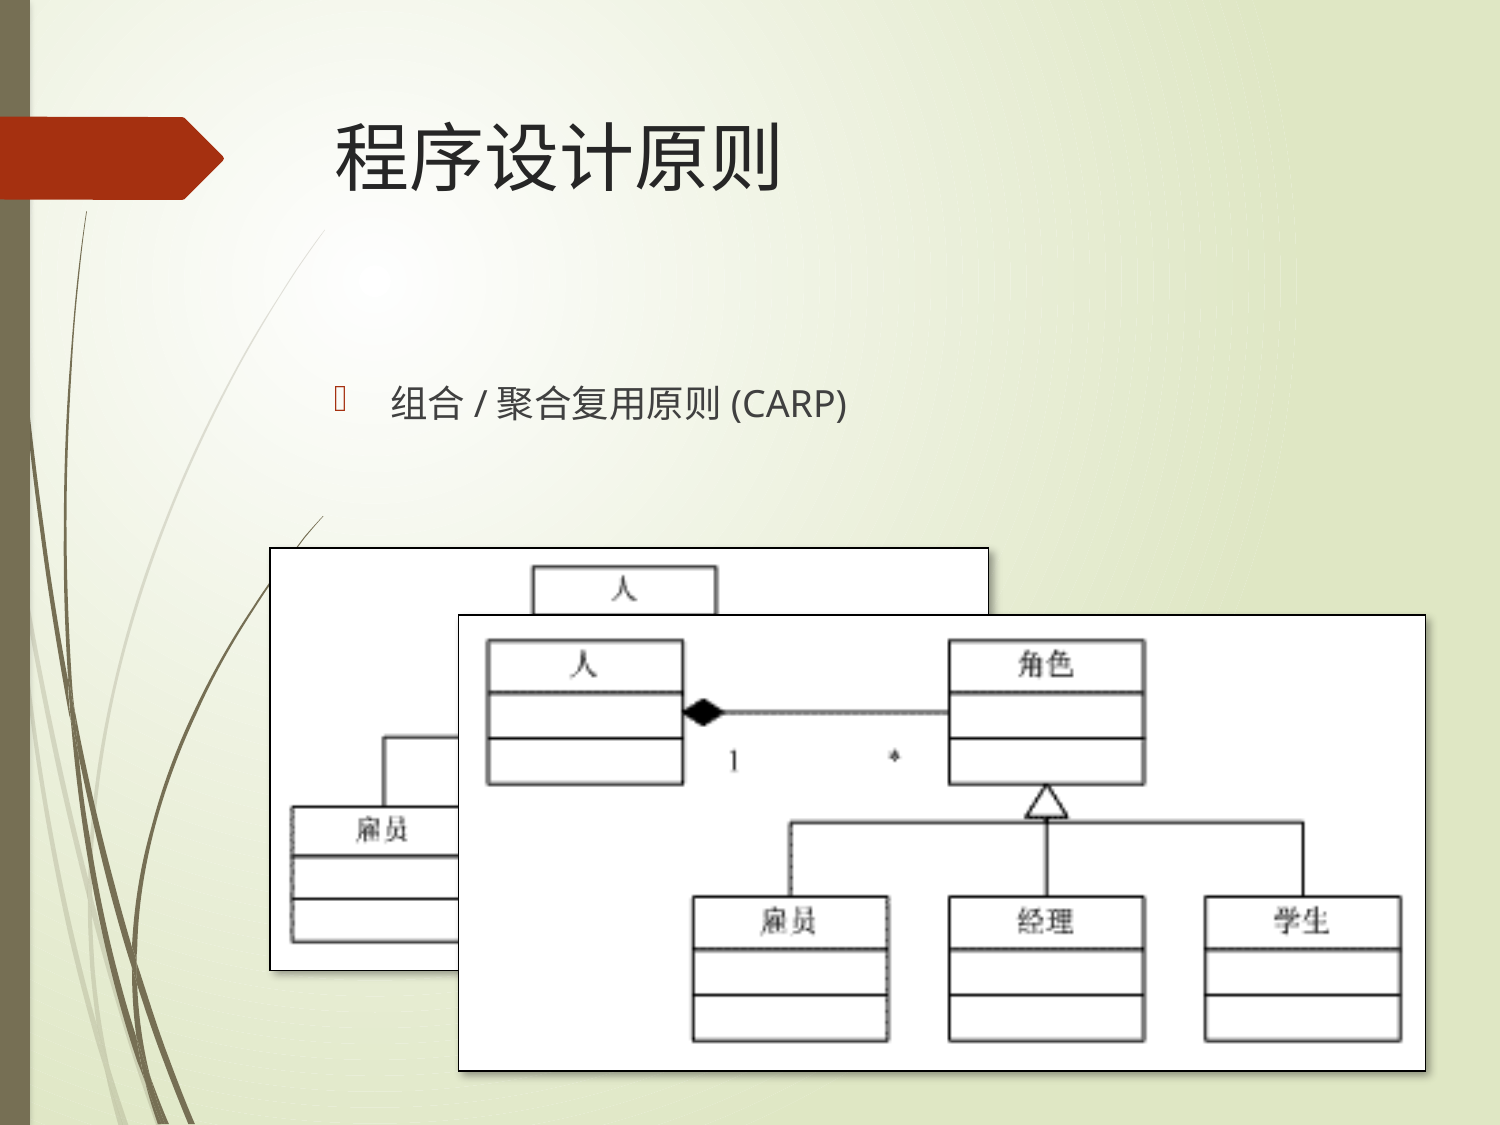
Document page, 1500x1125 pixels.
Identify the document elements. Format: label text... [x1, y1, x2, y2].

title 程序设计原则 [319, 102, 1400, 313]
list 组合/聚合复用原则(CARP) [318, 350, 1400, 613]
picture [270, 548, 1426, 1071]
